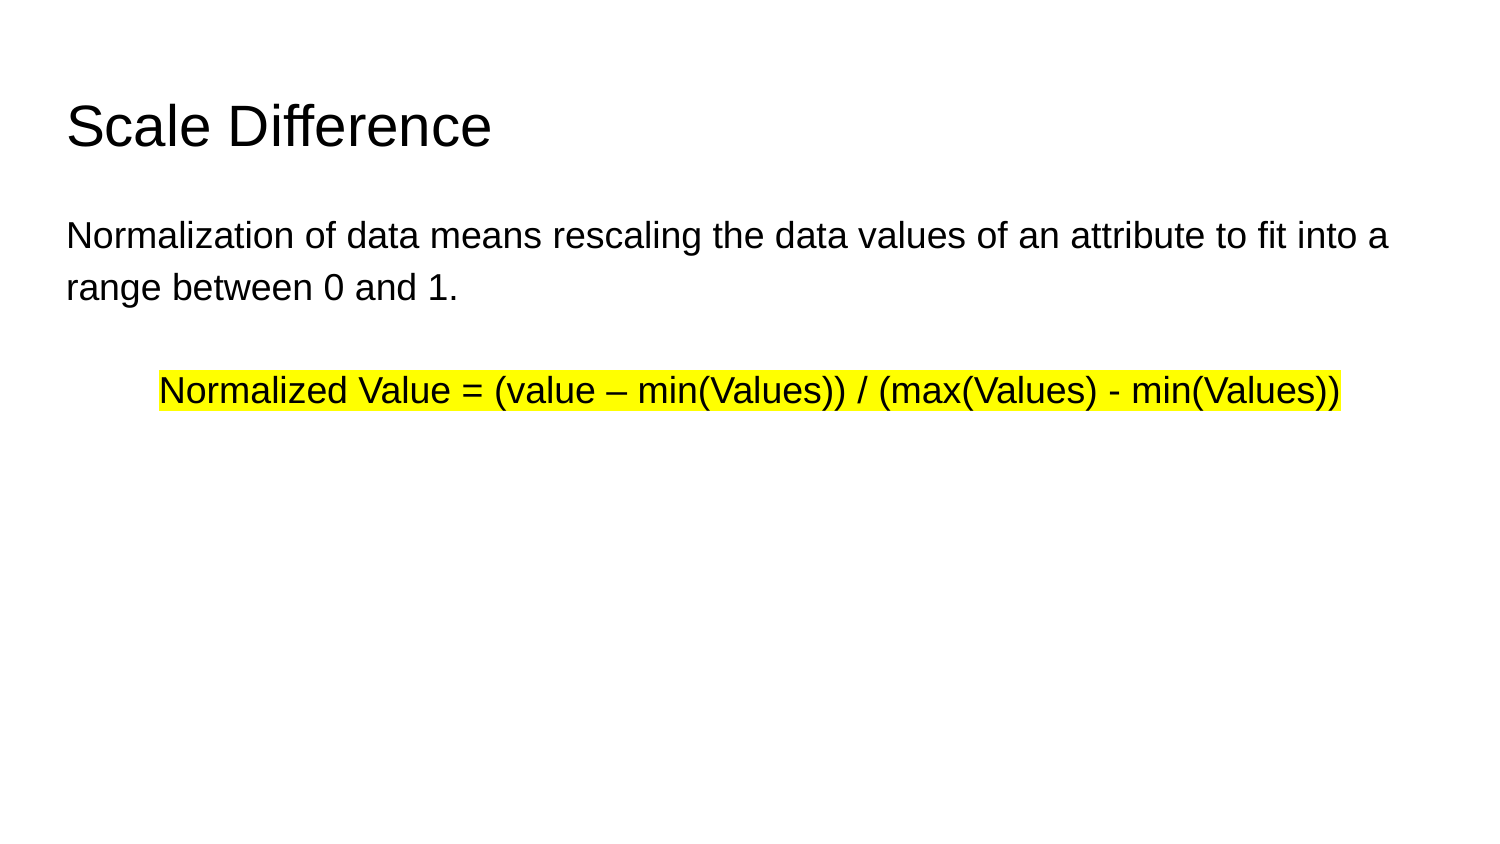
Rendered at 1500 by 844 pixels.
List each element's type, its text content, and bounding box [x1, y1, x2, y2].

title Scale Difference [51, 72, 1449, 167]
list Normalization of data means rescaling the data values of an attribute to fit into a range between 0 and 1. Normalized Value = (value – min(Values)) / (max(Values) - min(Values)) [51, 189, 1449, 750]
